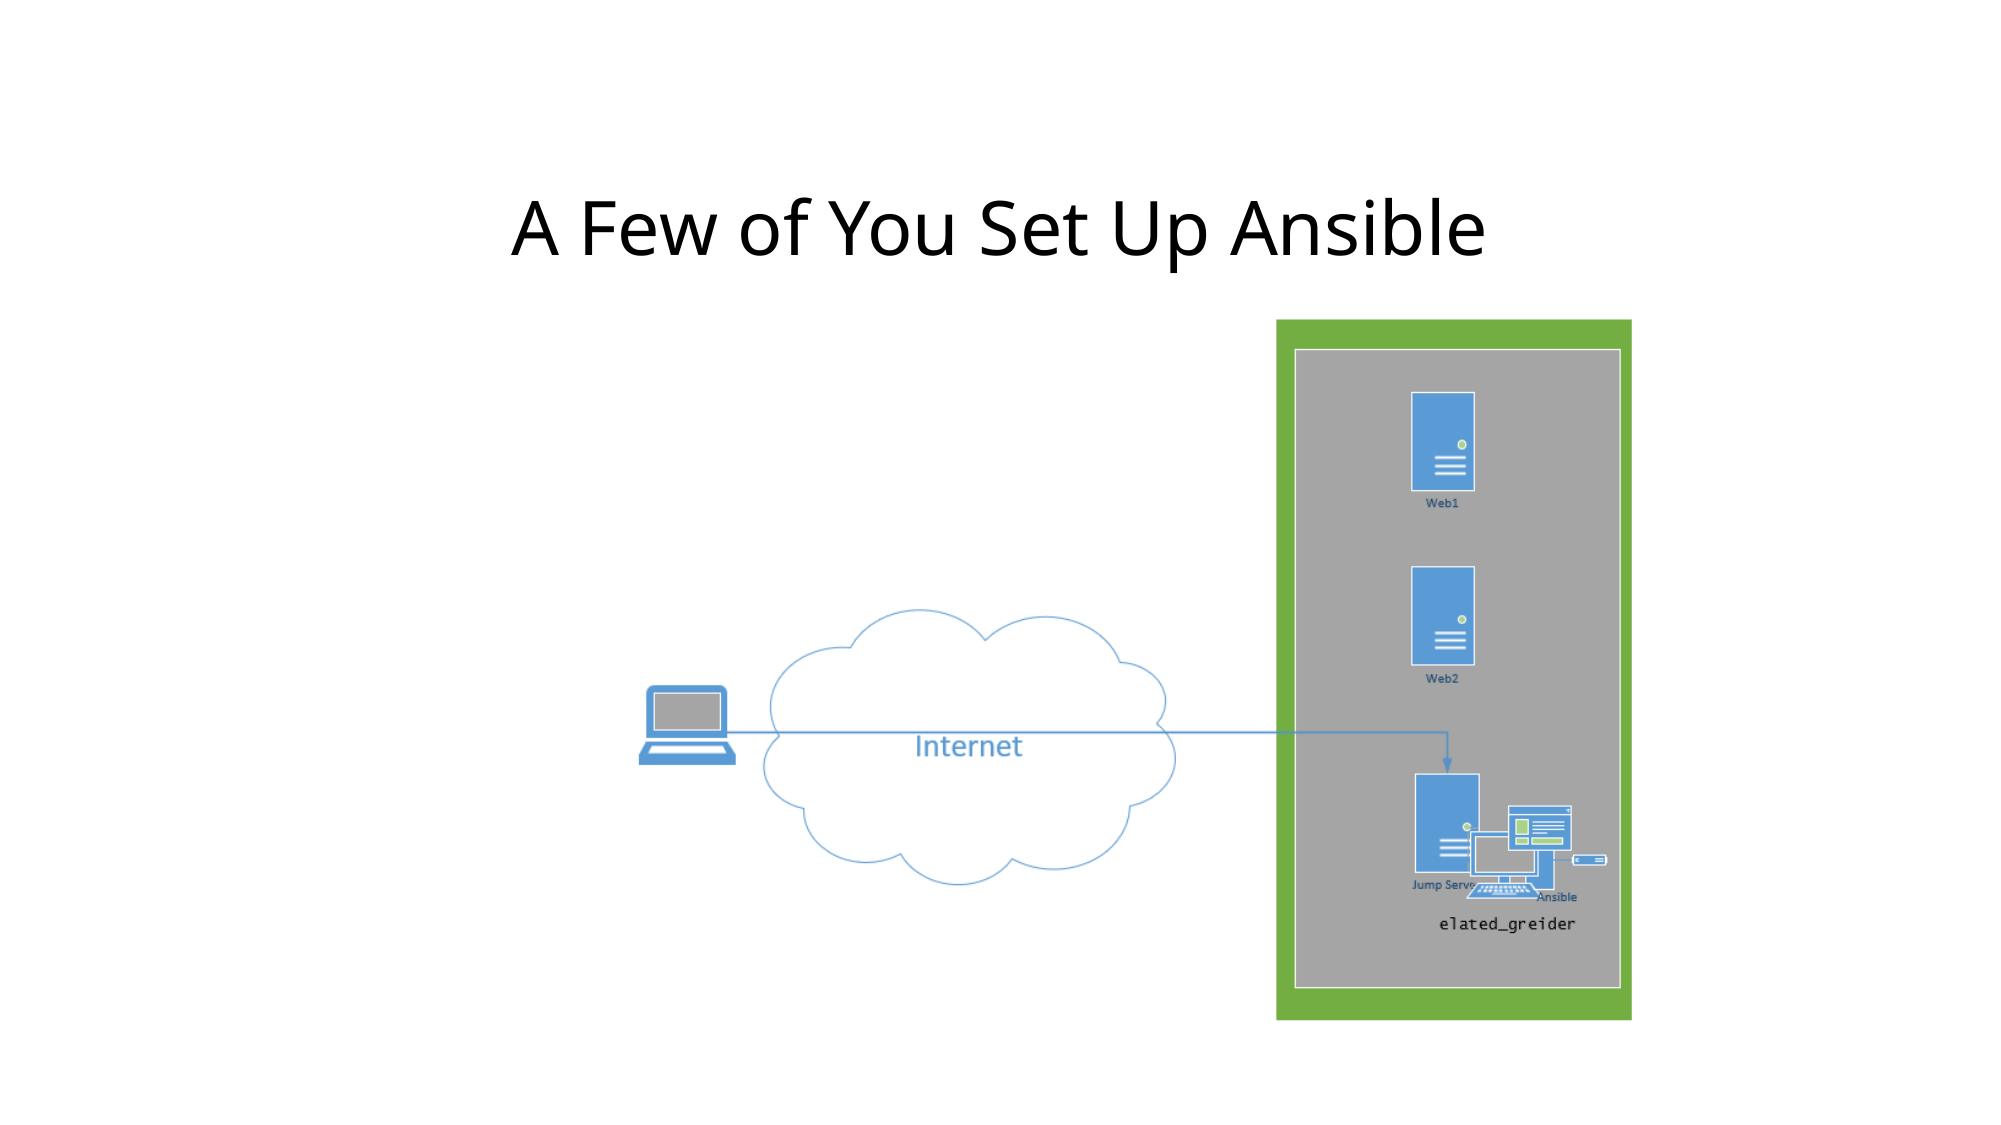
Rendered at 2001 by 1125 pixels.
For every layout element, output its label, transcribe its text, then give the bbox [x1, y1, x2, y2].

picture [628, 284, 1654, 1051]
title A Few of You Set Up Ansible [487, 81, 1513, 299]
